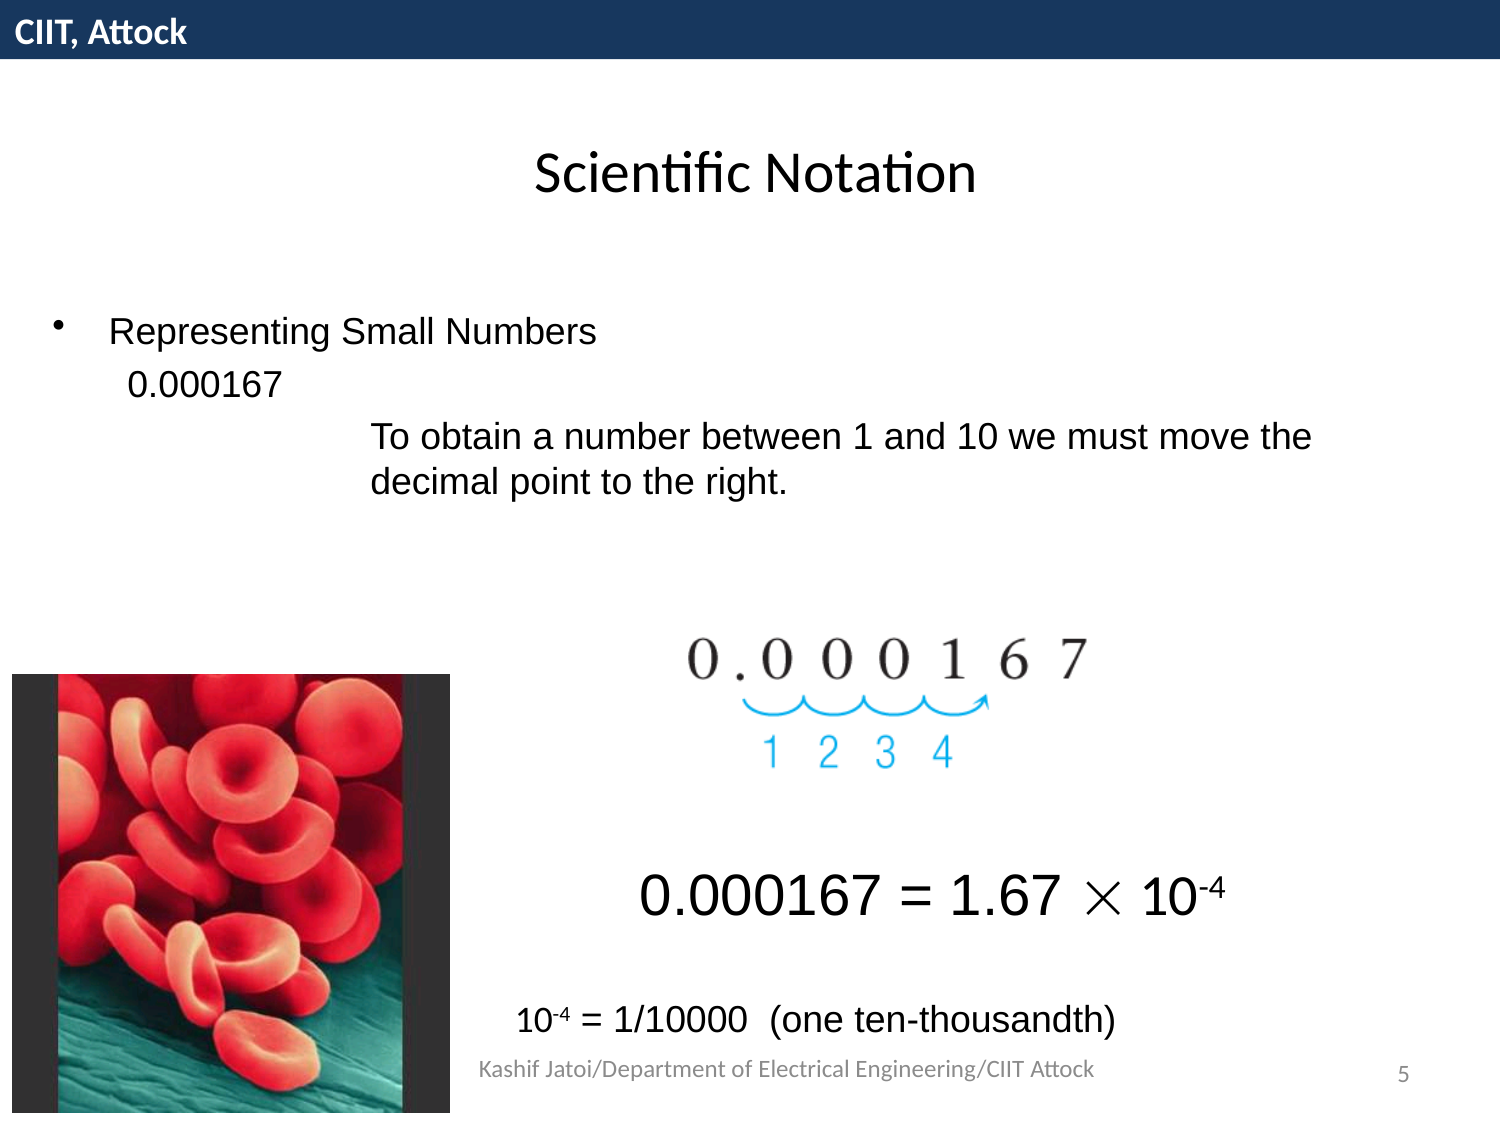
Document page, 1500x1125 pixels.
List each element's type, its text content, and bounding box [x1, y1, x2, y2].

picture [12, 674, 451, 1113]
footer Kashif Jatoi/Department of Electrical Engineering/CIIT Attock [454, 1037, 1175, 1098]
slide_number 5 [1074, 1057, 1425, 1103]
title Scientific Notation [75, 125, 1425, 213]
text_box Representing Small Numbers 0.000167 To obtain a number between 1 and 10 we must move the decimal point to the right. [37, 299, 1388, 510]
picture [687, 624, 1088, 777]
text_box CIIT, Attock [0, 0, 1500, 60]
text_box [499, 849, 1463, 1049]
